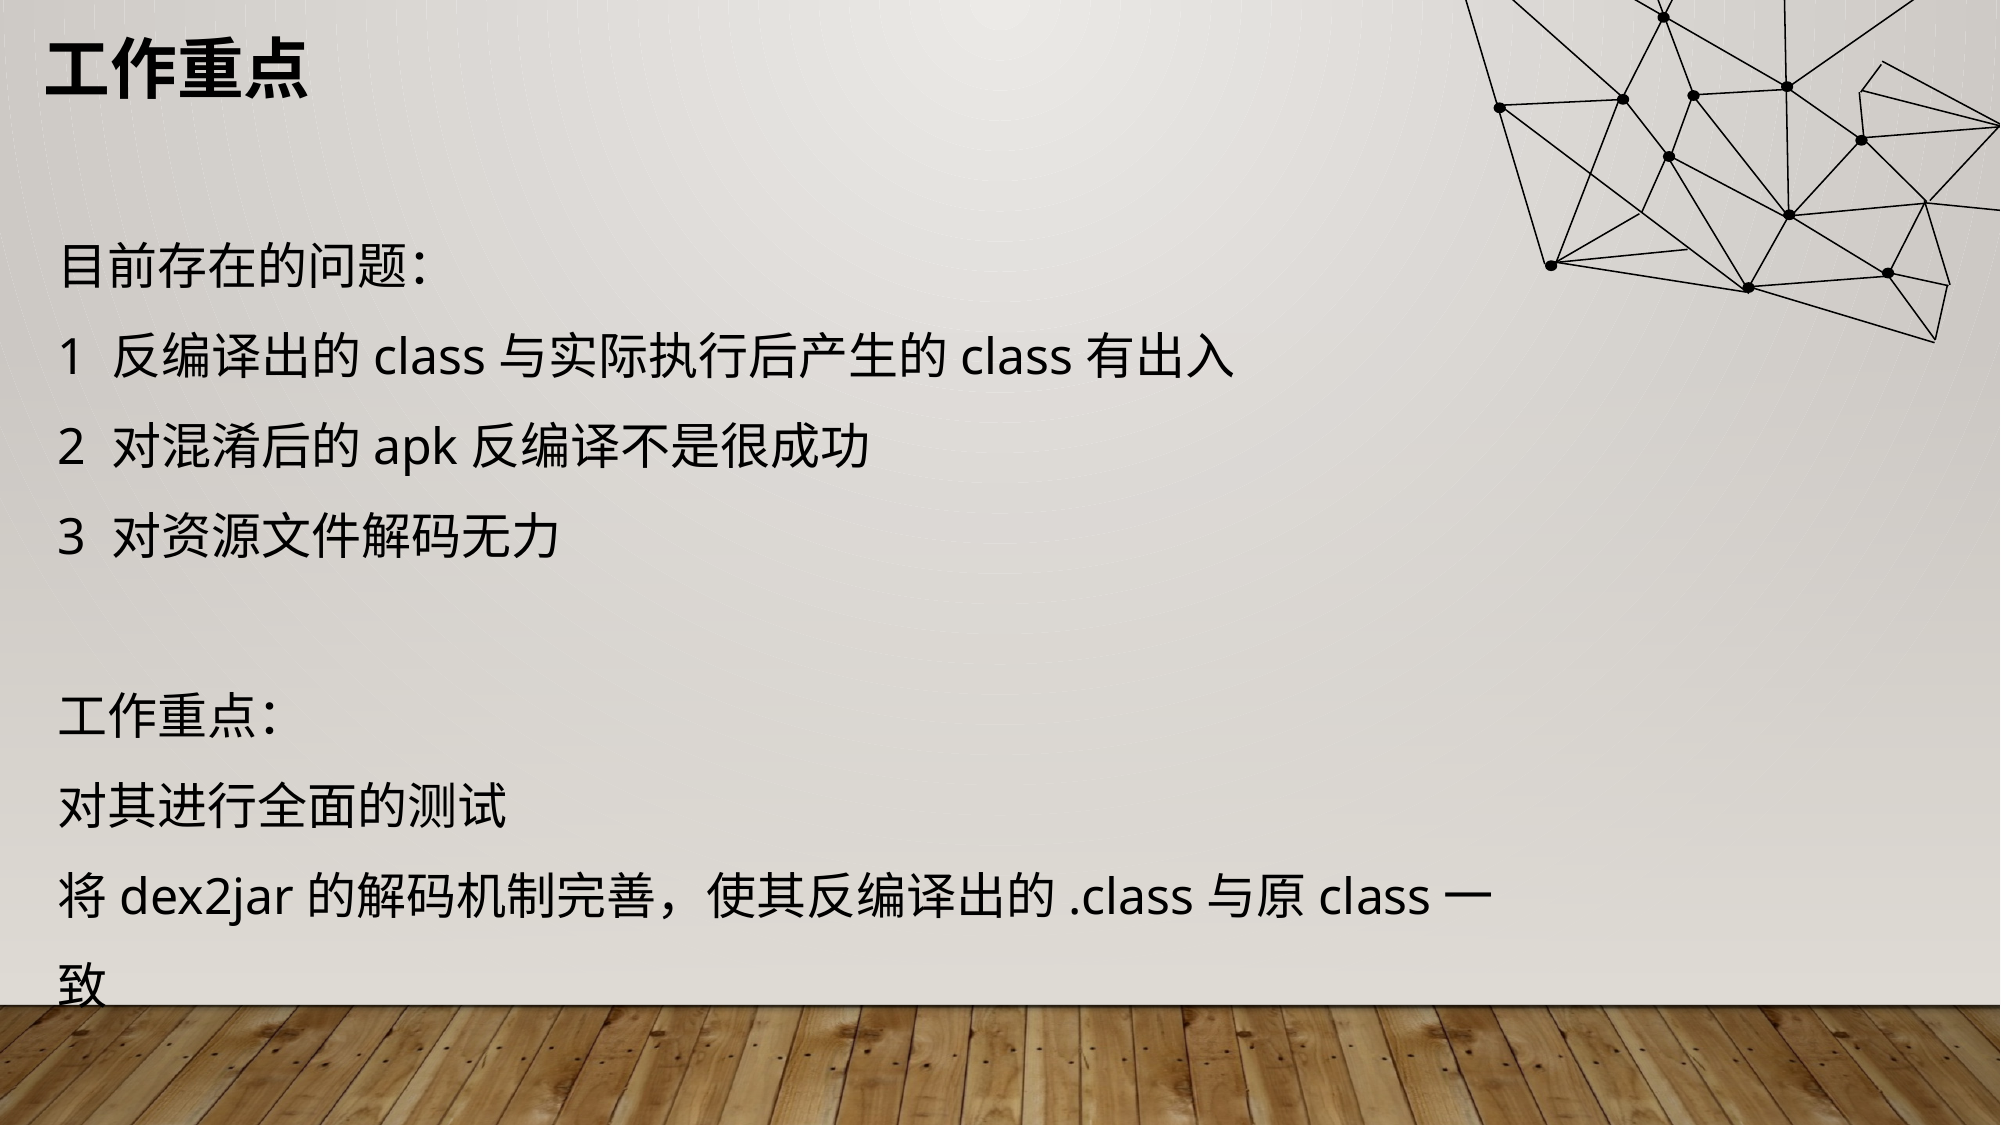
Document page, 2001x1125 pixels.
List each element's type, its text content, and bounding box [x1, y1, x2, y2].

text_box 工作重点 [28, 19, 359, 116]
text_box 目前存在的问题： 1 反编译出的class与实际执行后产生的class有出入 2 对混淆后的apk反编译不是很成功 3 对资源文件解码无力 工作重点： 对其进行全面的测试 将dex2jar的解码机制完善，使其反编译出的.class与原class一致 [42, 197, 1556, 1022]
picture [0, 1005, 2000, 1125]
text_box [1465, 0, 2000, 341]
